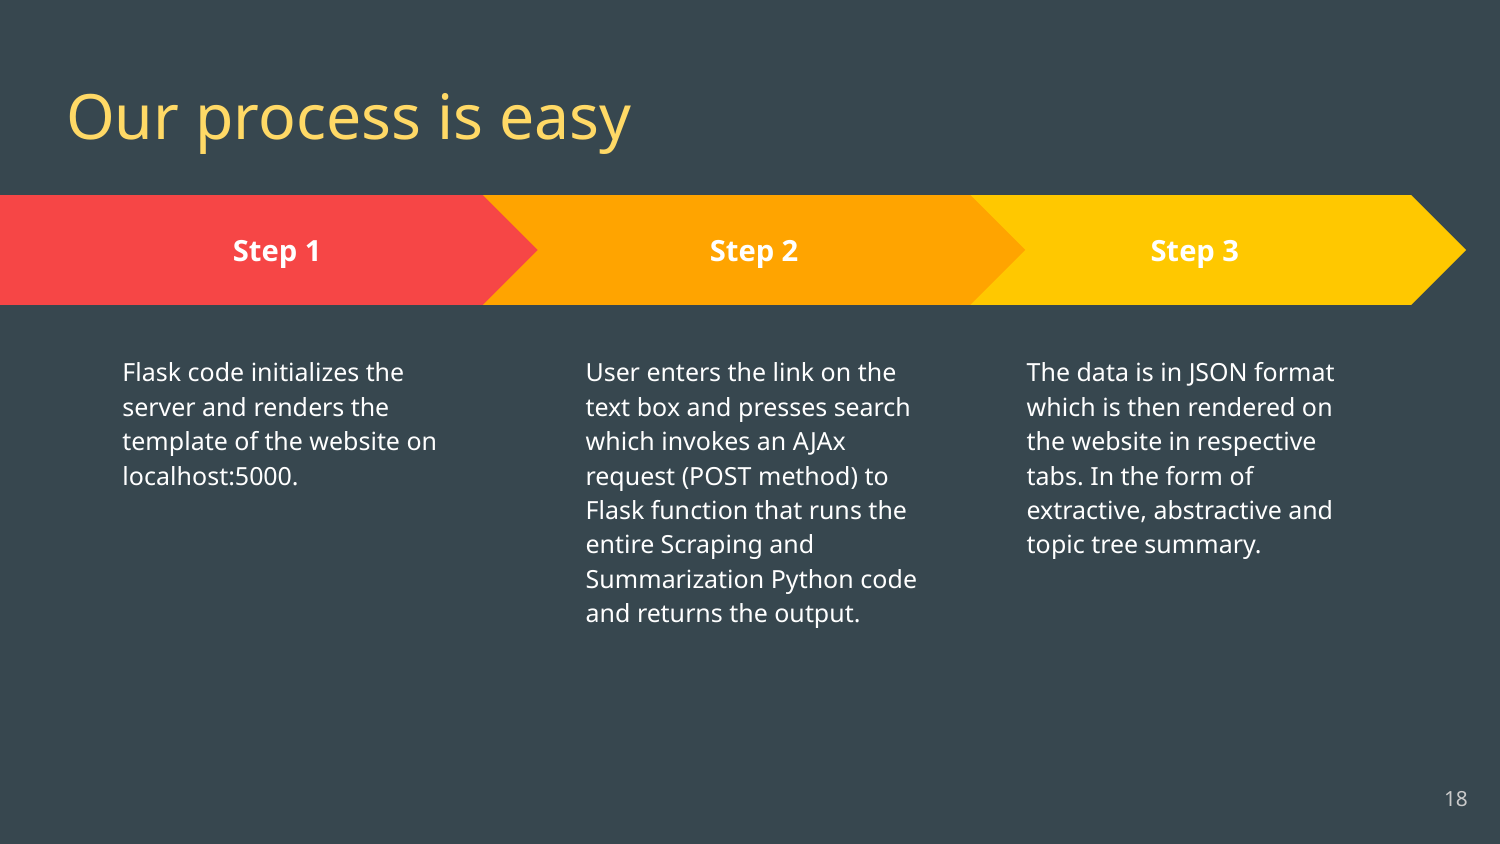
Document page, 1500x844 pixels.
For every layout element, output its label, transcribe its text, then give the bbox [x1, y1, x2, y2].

slide_number 18 [1392, 767, 1483, 833]
title Our process is easy [51, 72, 1449, 167]
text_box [1026, 194, 1467, 767]
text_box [482, 194, 1026, 767]
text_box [0, 194, 481, 767]
